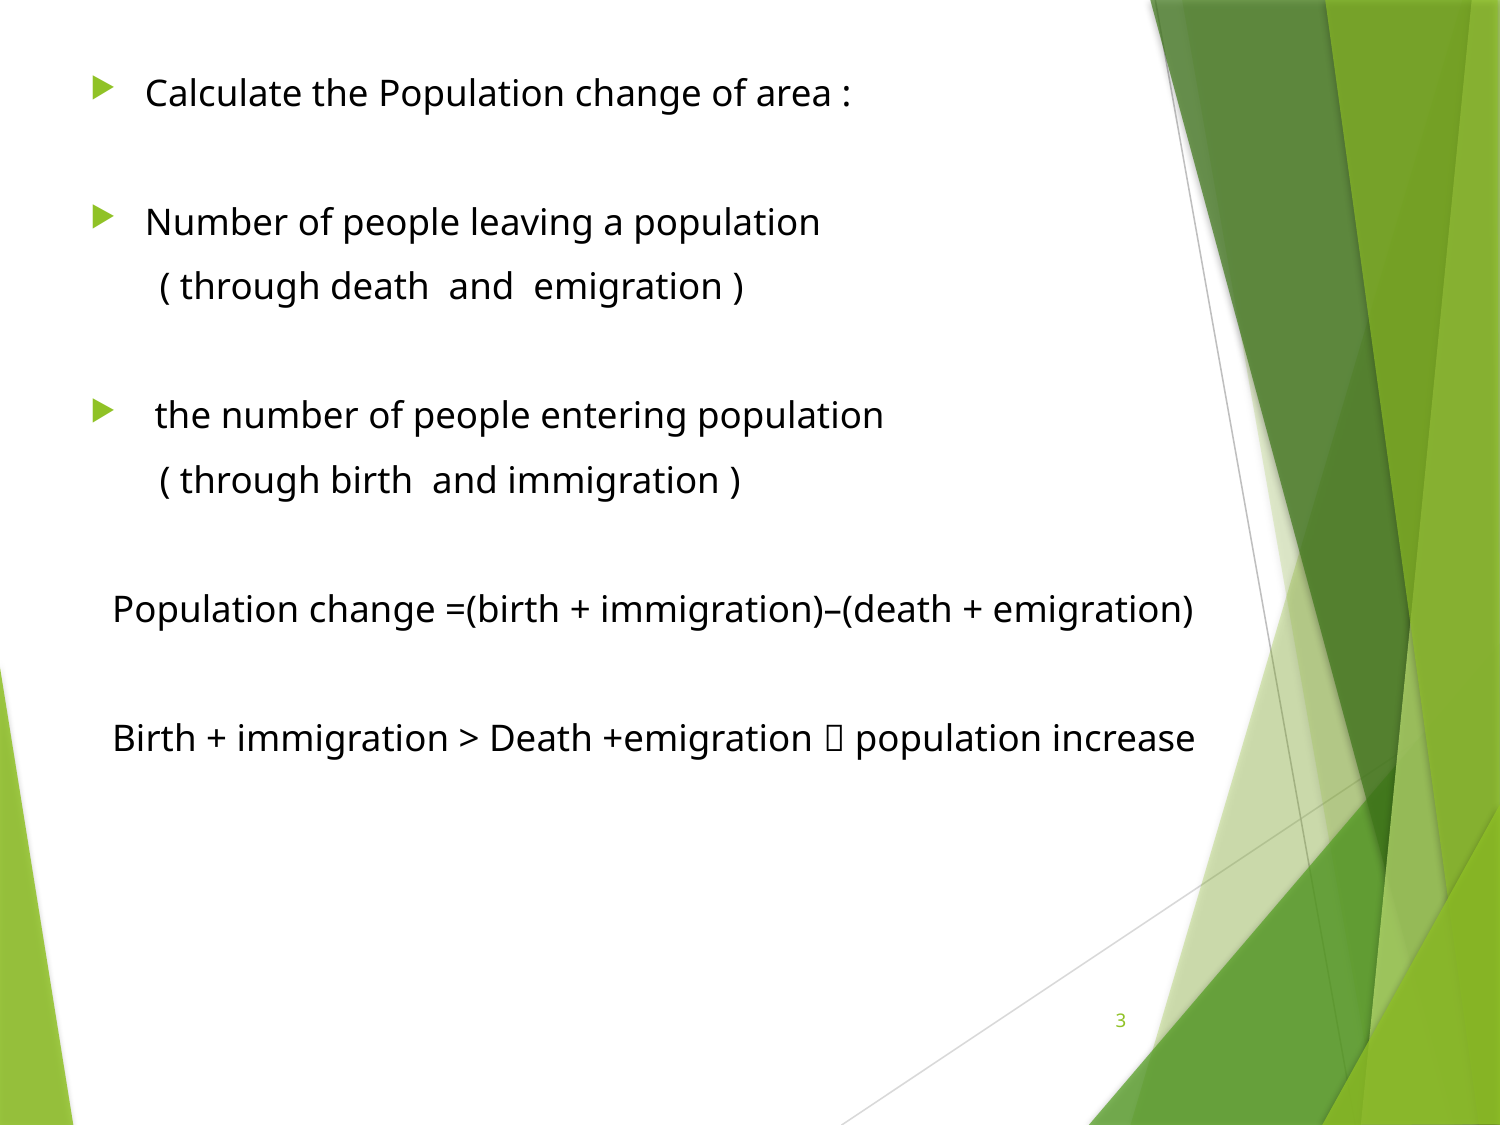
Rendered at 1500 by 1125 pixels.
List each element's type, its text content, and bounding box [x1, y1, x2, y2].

list Calculate the Population change of area : Number of people leaving a population ( through death and emigration ) the number of people entering population ( through birth and immigration ) Population change =(birth + immigration)–(death + emigration) Birth + immigration > Death +emigration  population increase [75, 62, 1425, 835]
slide_number 3 [1057, 991, 1142, 1051]
